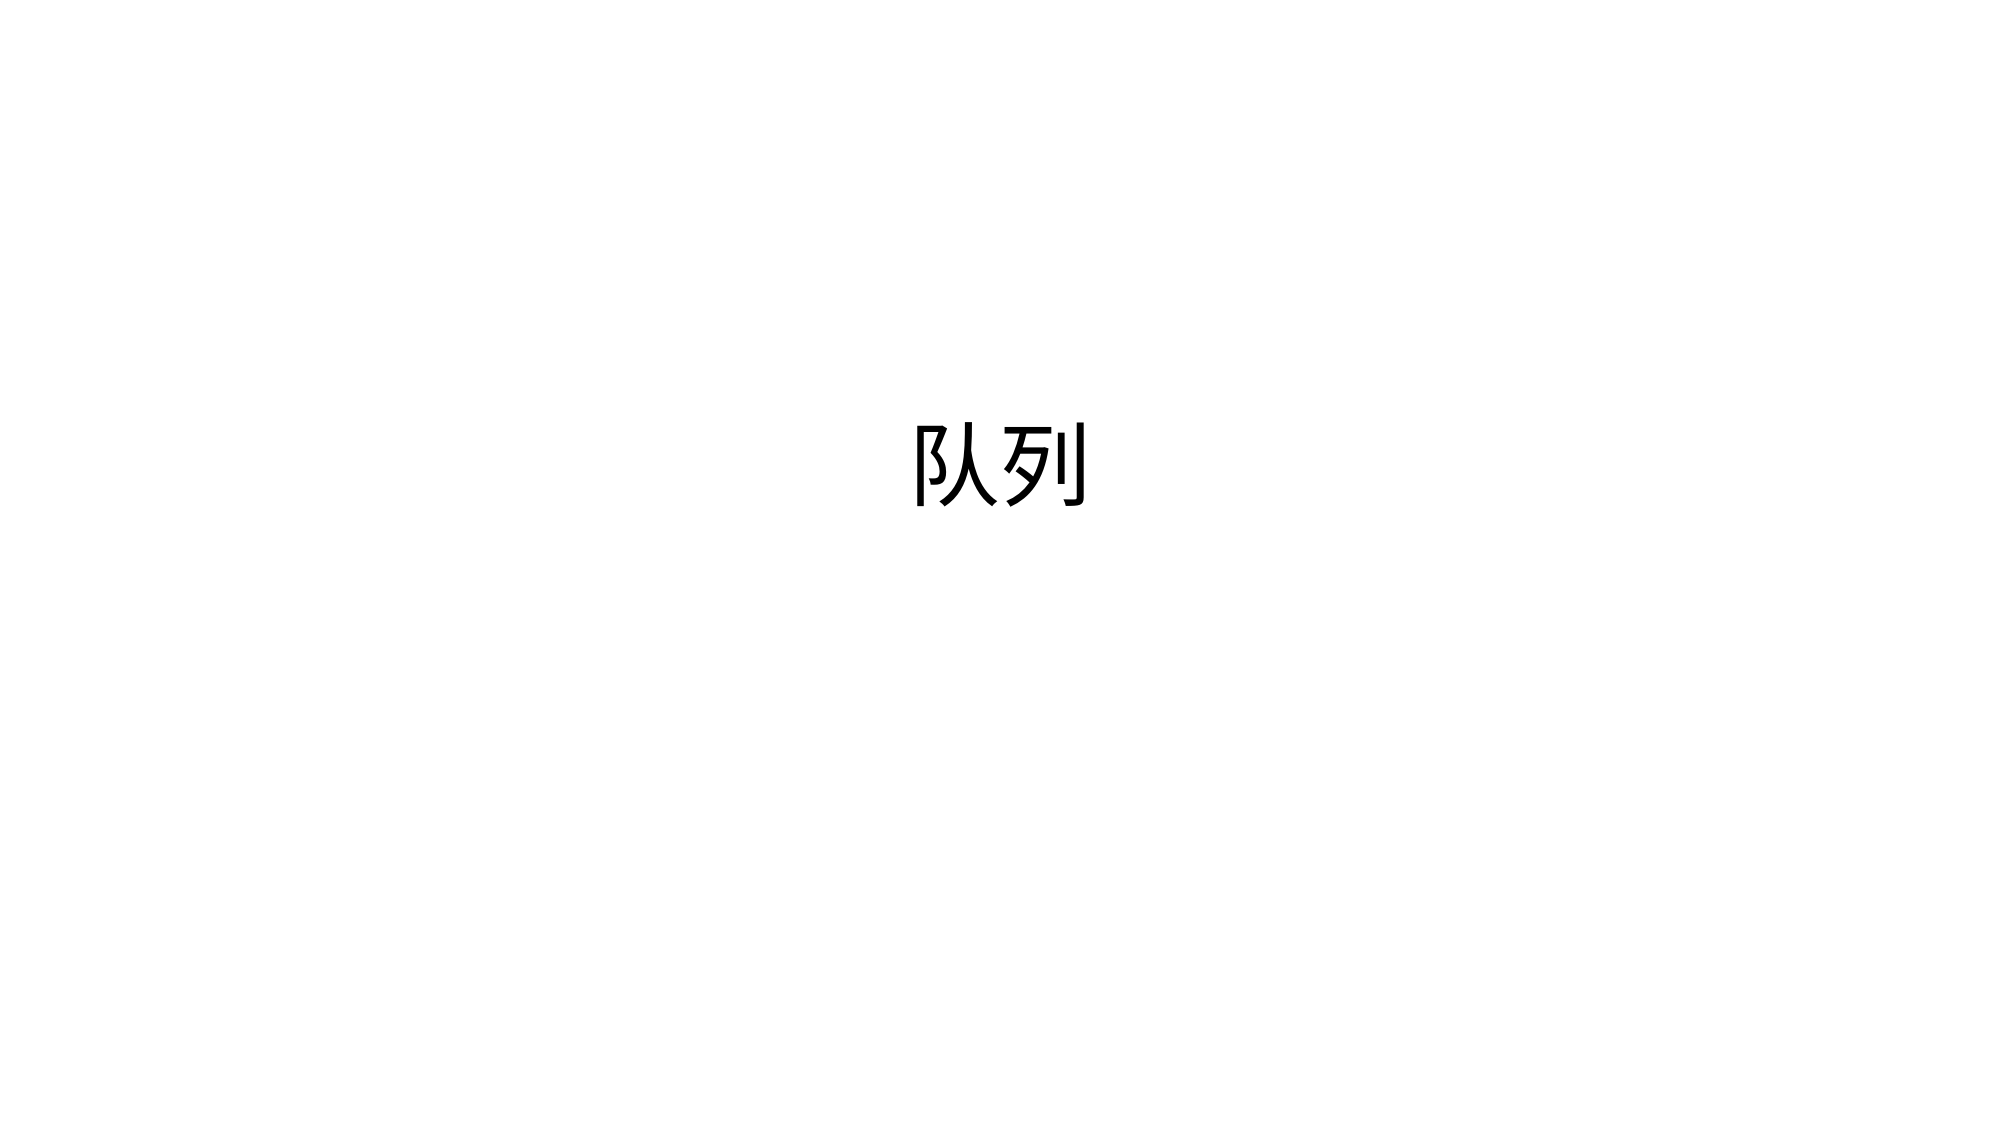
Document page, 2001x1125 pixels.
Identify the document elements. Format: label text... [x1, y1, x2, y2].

title 队列 [362, 349, 1638, 591]
